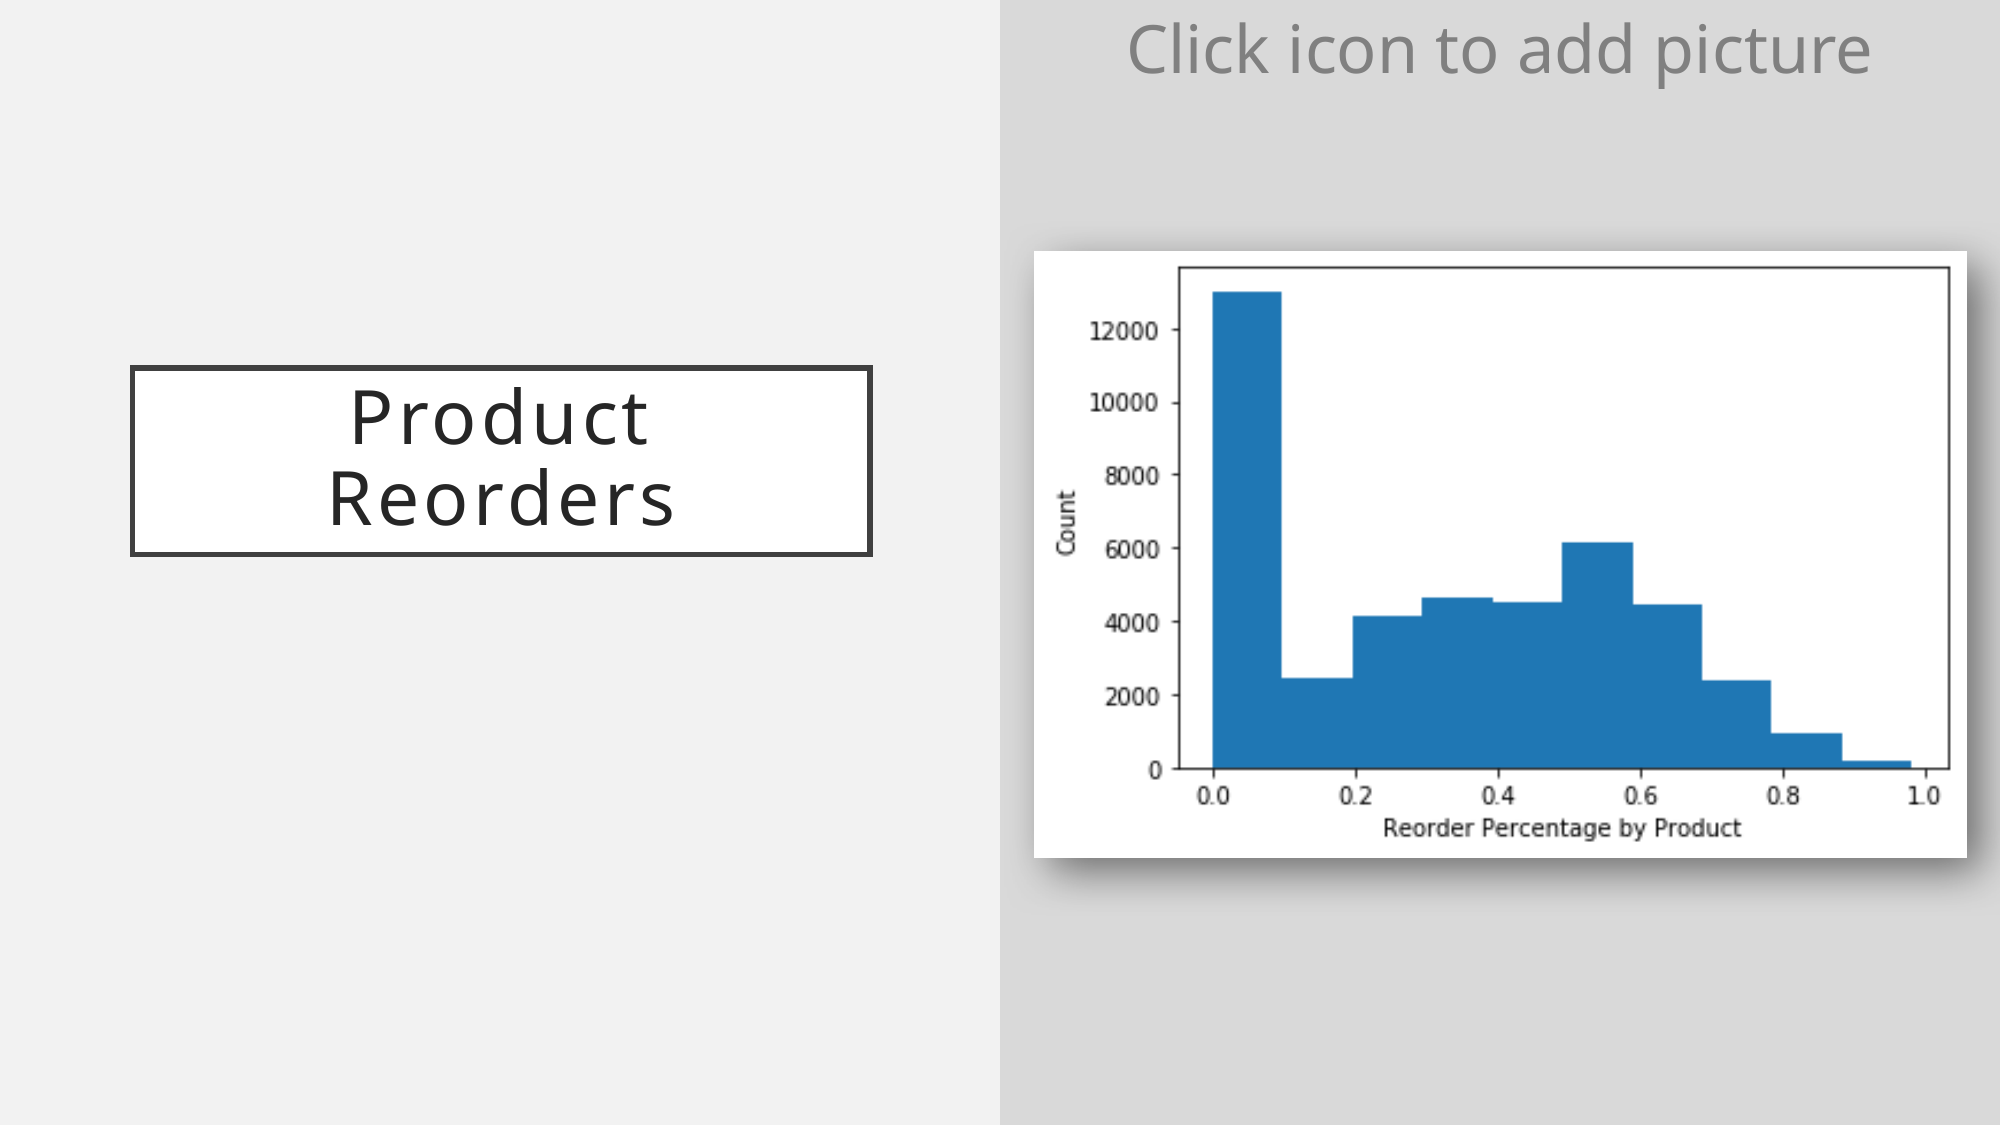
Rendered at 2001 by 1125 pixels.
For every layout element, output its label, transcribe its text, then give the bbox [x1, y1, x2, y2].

title Product Reorders [130, 365, 873, 557]
picture [999, 0, 2000, 1125]
